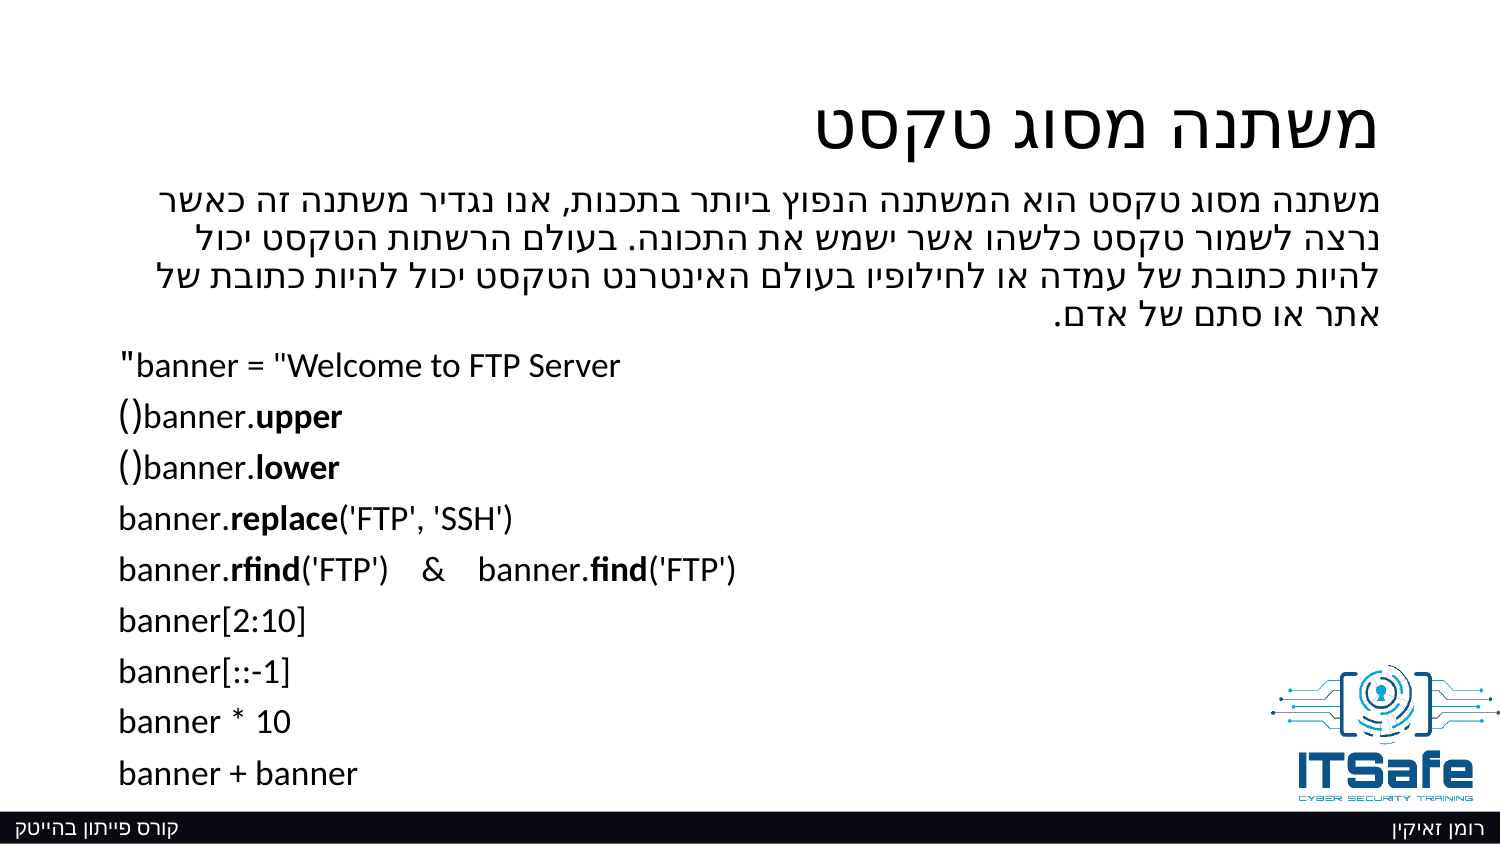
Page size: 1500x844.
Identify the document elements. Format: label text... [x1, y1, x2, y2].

list משתנה מסוג טקסט הוא המשתנה הנפוץ ביותר בתכנות, אנו נגדיר משתנה זה כאשר נרצה לשמור טקסט כלשהו אשר ישמש את התכונה. בעולם הרשתות הטקסט יכול להיות כתובת של עמדה או לחילופיו בעולם האינטרנט הטקסט יכול להיות כתובת של אתר או סתם של אדם. banner = "Welcome to FTP Server" banner.upper() banner.lower() banner.replace('FTP', 'SSH') banner.rfind('FTP') & banner.find('FTP') banner[2:10] banner[::-1] banner * 10 banner + banner [103, 173, 1397, 801]
title משתנה מסוג טקסט [103, 44, 1397, 173]
picture [1397, 665, 1500, 801]
